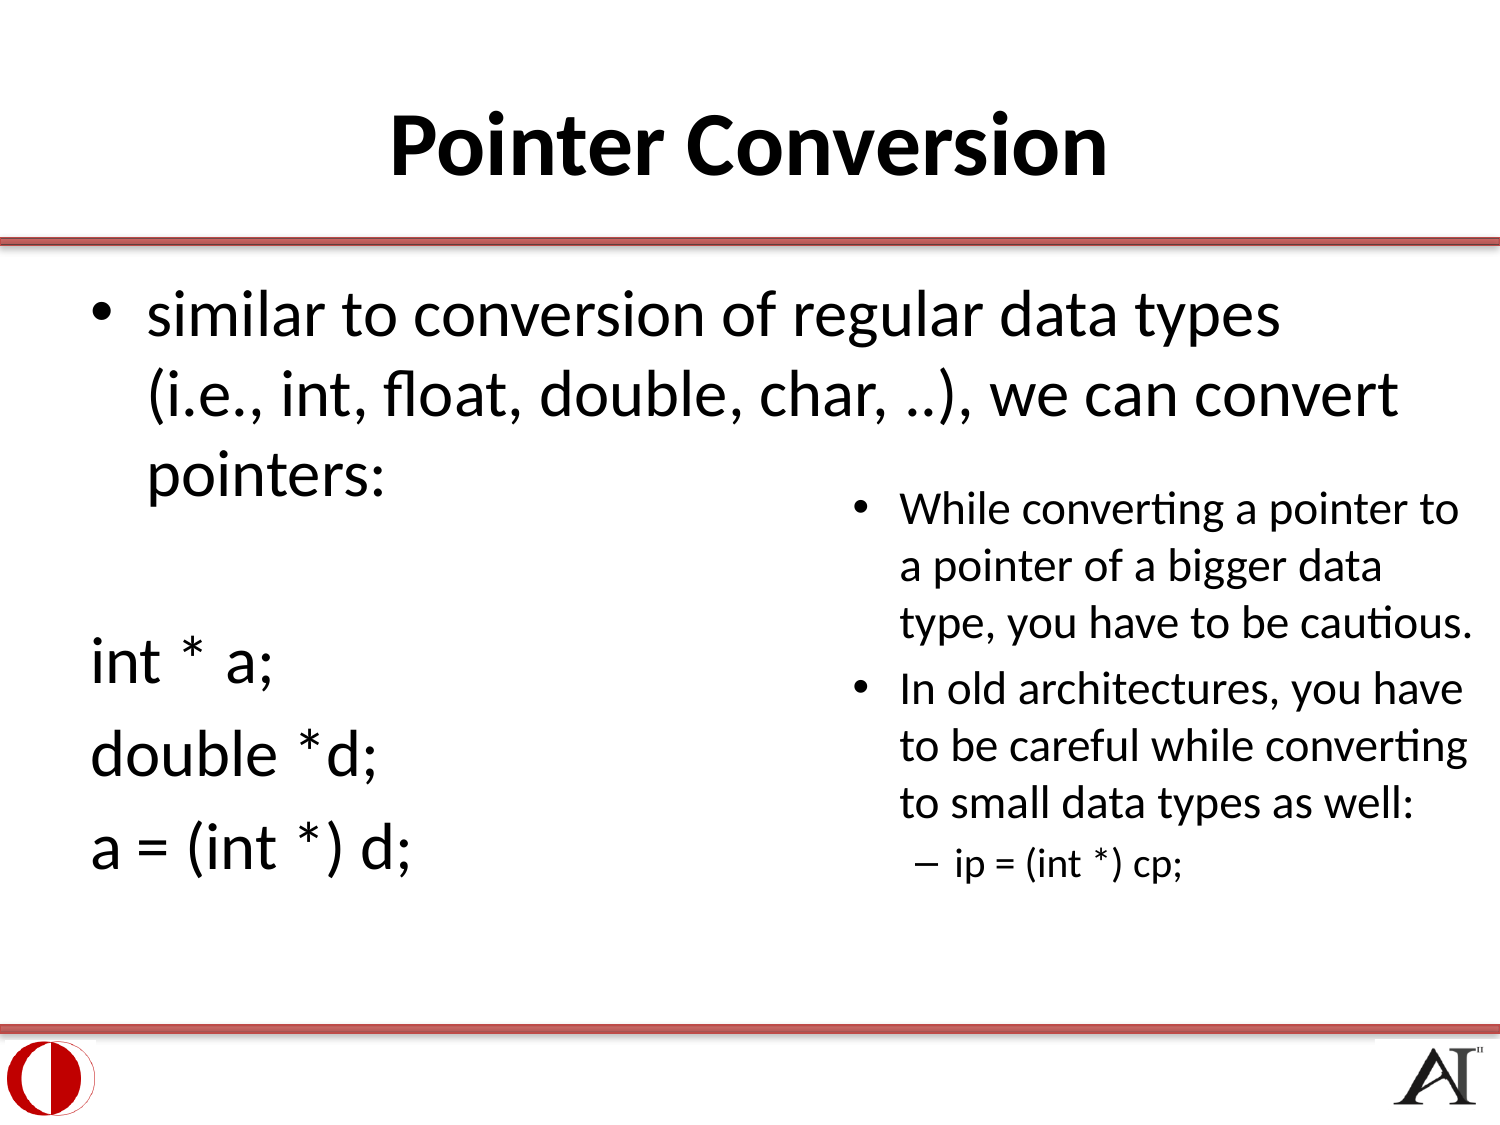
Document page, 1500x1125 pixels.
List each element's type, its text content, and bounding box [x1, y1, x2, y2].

picture [5, 1040, 96, 1116]
picture [1374, 1039, 1500, 1110]
title Pointer Conversion [75, 45, 1425, 233]
list While converting a pointer to a pointer of a bigger data type, you have to be cautious. In old architectures, you have to be careful while converting to small data types as well: ip = (int *) cp; [837, 337, 1500, 1005]
list similar to conversion of regular data types (i.e., int, float, double, char, ..), we can convert pointers: int * a; double *d; a = (int *) d; [75, 262, 1425, 1005]
slide_number 22 [1074, 1042, 1425, 1103]
